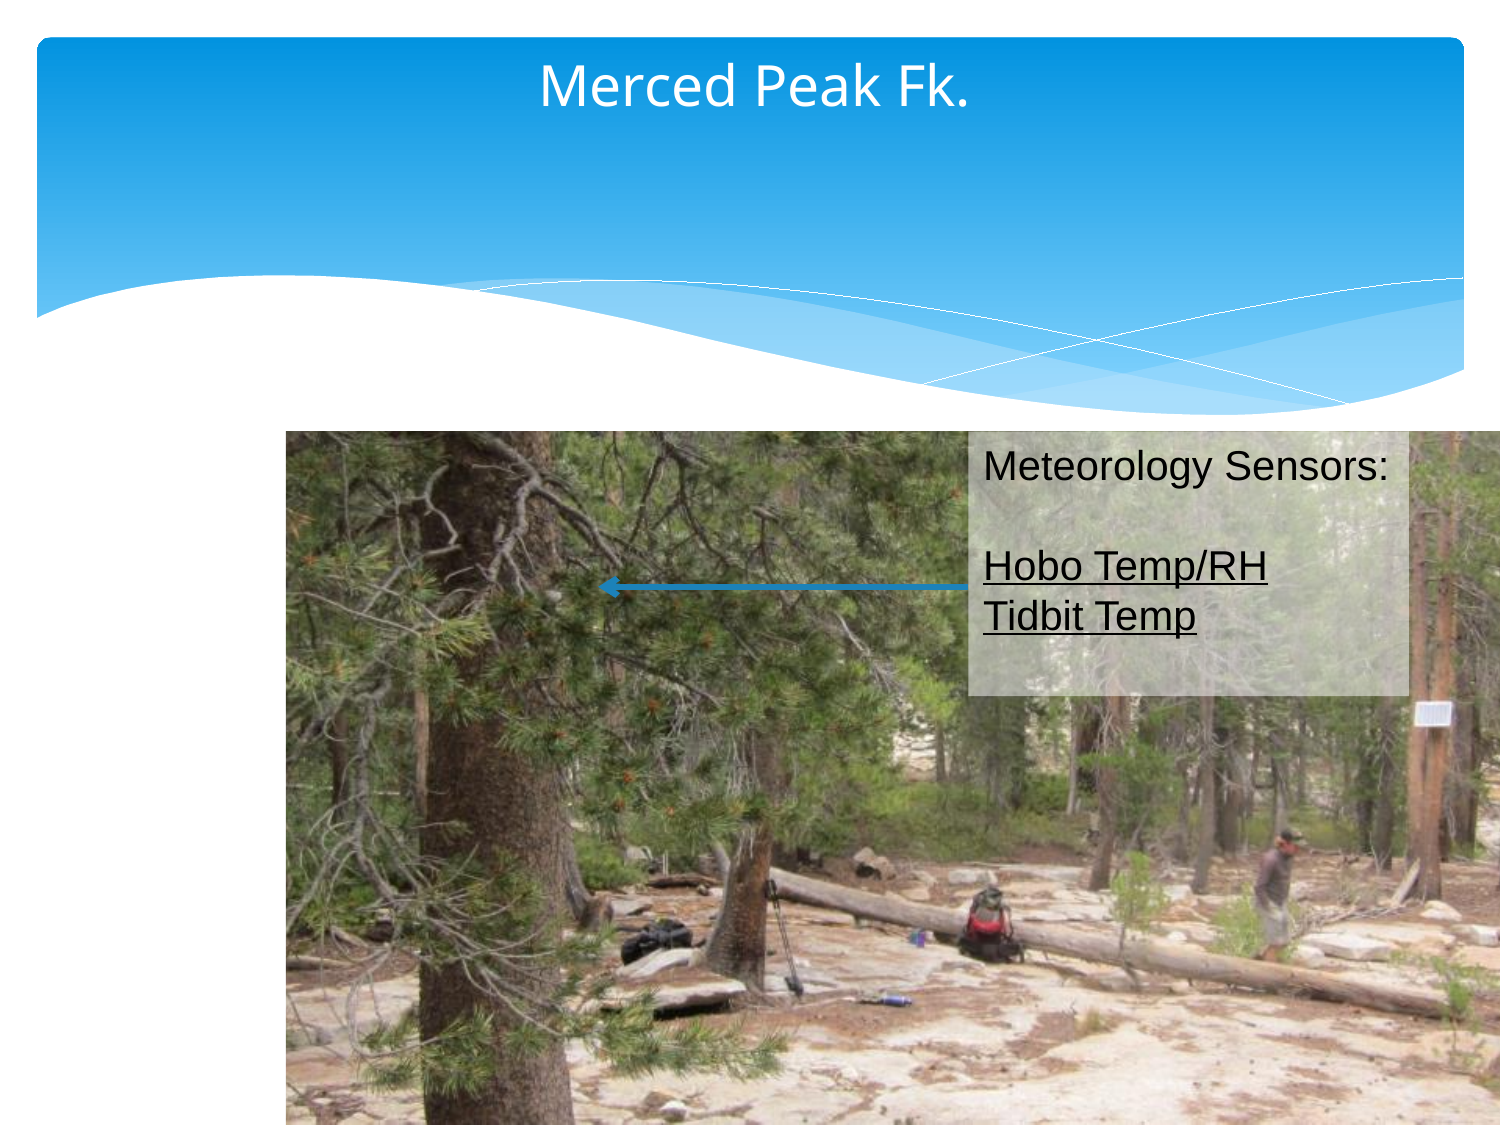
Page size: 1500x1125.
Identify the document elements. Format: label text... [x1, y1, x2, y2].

title Merced Peak Fk. [38, 42, 1472, 127]
picture [285, 431, 1500, 1125]
